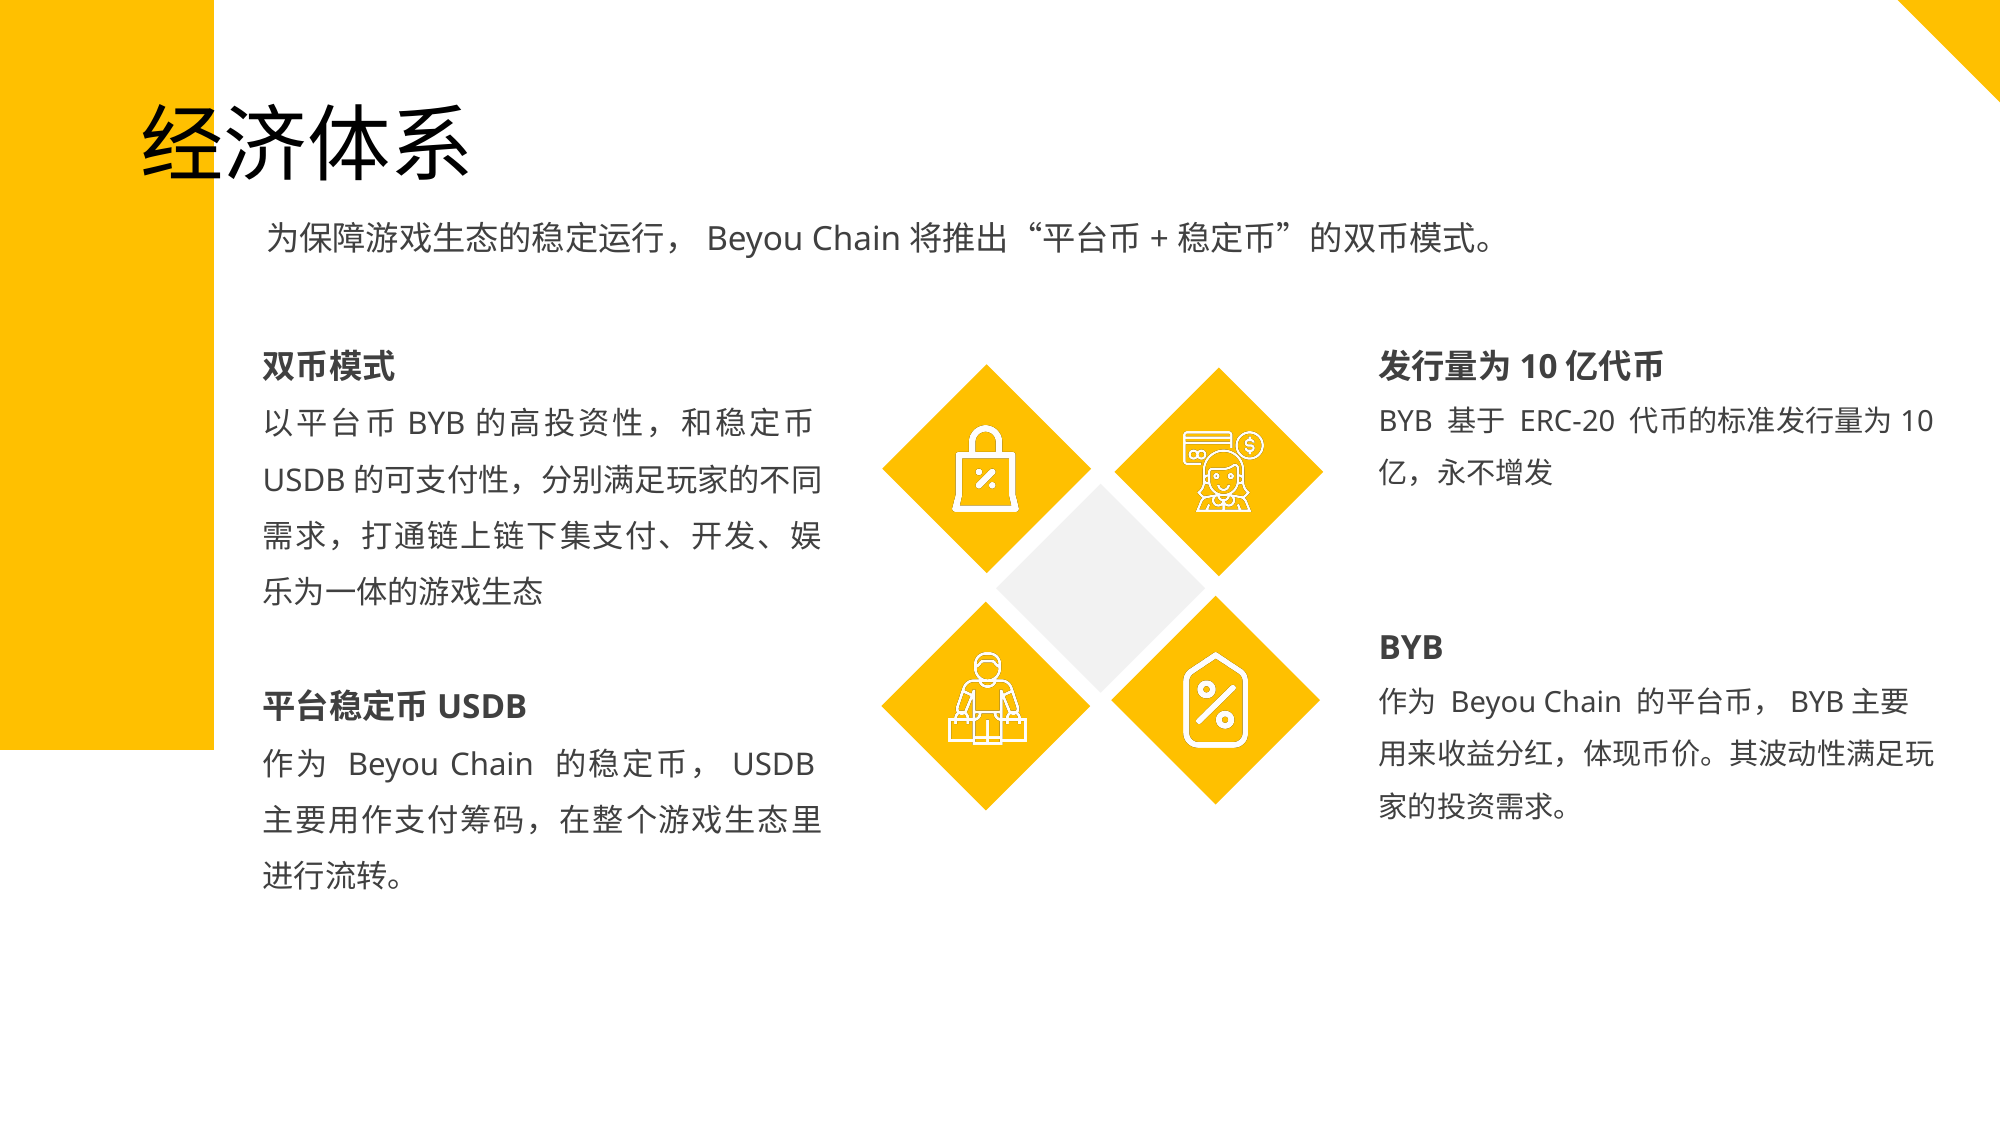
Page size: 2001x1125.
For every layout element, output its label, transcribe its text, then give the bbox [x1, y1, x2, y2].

text_box [0, 0, 215, 751]
picture [1183, 652, 1248, 749]
picture [948, 652, 1027, 745]
text_box [1109, 594, 1322, 806]
text_box [880, 362, 1093, 575]
text_box 发行量为10亿代币 BYB 基于 ERC-20 代币的标准发行量为10亿，永不增发 BYB 作为 Beyou Chain 的平台币，BYB主要用来收益分红，体现币价。其波动性满足玩家的投资需求。 [1363, 317, 1953, 947]
text_box 为保障游戏生态的稳定运行，Beyou Chain将推出“平台币+稳定币”的双币模式。 [251, 209, 1631, 265]
picture [1183, 431, 1264, 512]
text_box 双币模式 以平台币BYB的高投资性，和稳定币USDB的可支付性，分别满足玩家的不同需求，打通链上链下集支付、开发、娱乐为⼀体的游戏生态 平台稳定币USDB 作为 Beyou Chain 的稳定币，USDB主要用作支付筹码，在整个游戏生态里进行流转。 [248, 317, 838, 979]
text_box 经济体系 [125, 34, 612, 200]
text_box [1112, 366, 1325, 578]
text_box [994, 482, 1207, 695]
picture [952, 425, 1019, 512]
text_box [879, 600, 1092, 812]
